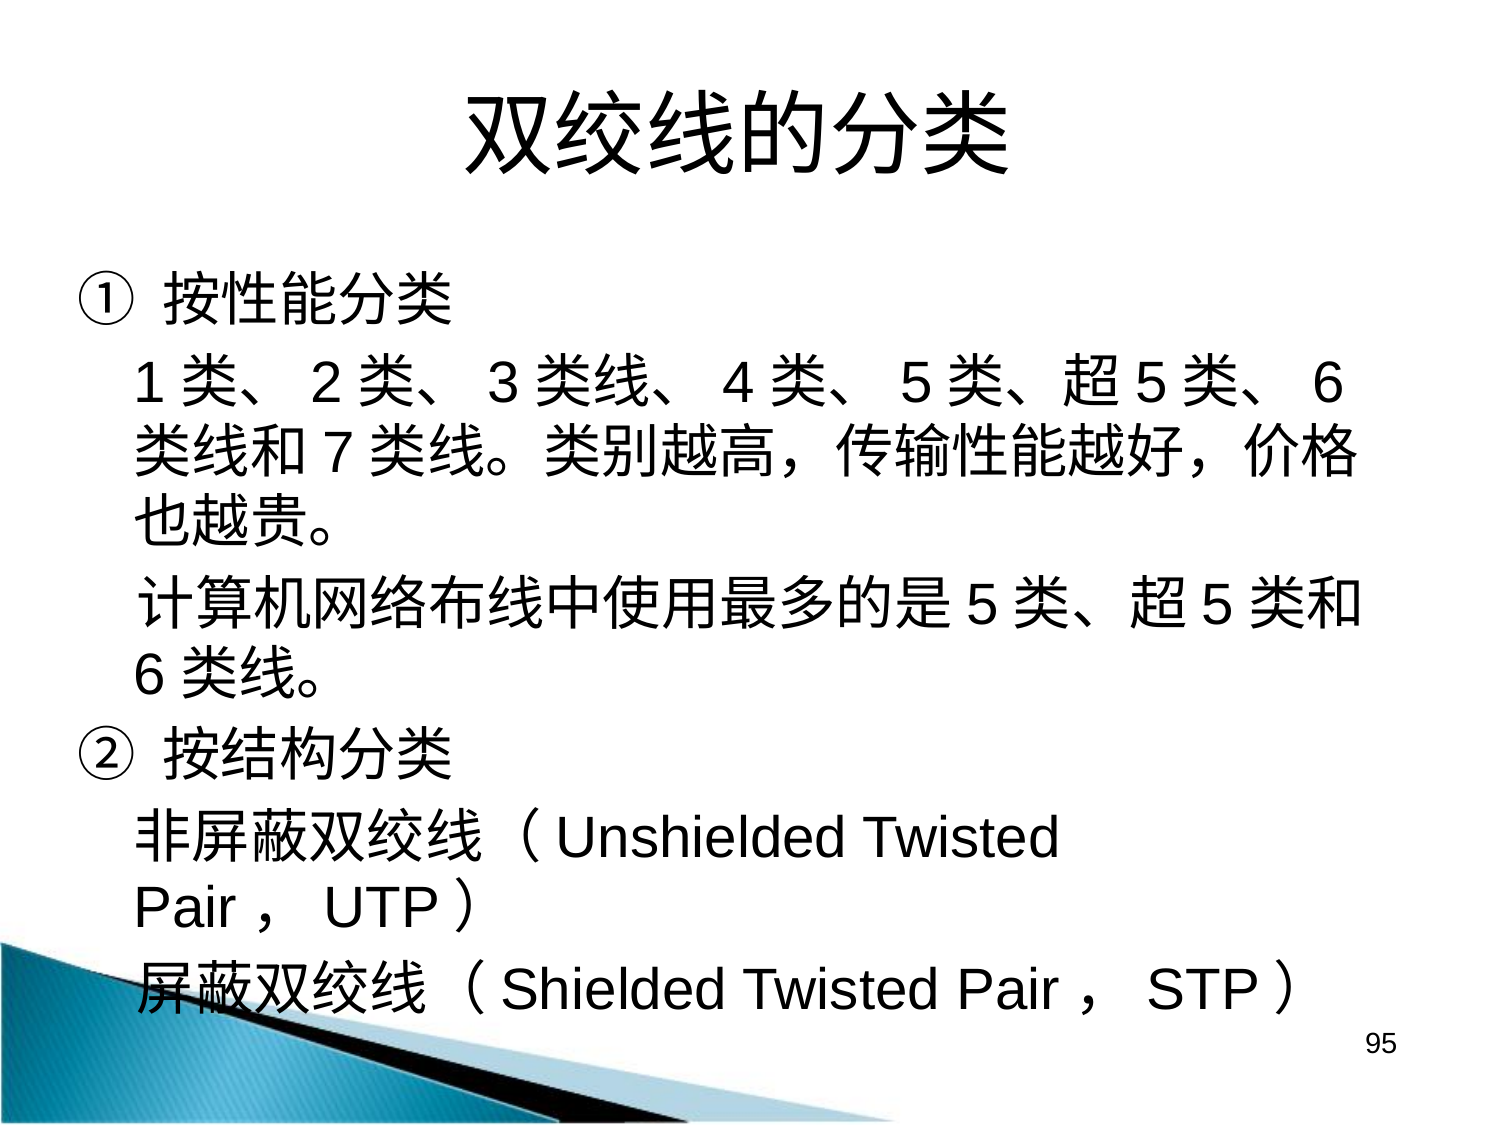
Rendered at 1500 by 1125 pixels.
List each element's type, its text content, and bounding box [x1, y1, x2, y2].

picture [0, 823, 914, 1125]
slide_number 95 [1062, 1016, 1413, 1096]
title 双绞线的分类 [62, 37, 1413, 226]
list ① 按性能分类 1类、2类、3类线、4类、5类、超5类、6类线和7类线。类别越高，传输性能越好，价格也越贵。 计算机网络布线中使用最多的是5类、超5类和6类线。 ② 按结构分类 非屏蔽双绞线（Unshielded Twisted Pair，UTP） 屏蔽双绞线（Shielded Twisted Pair，STP） [62, 254, 1413, 998]
